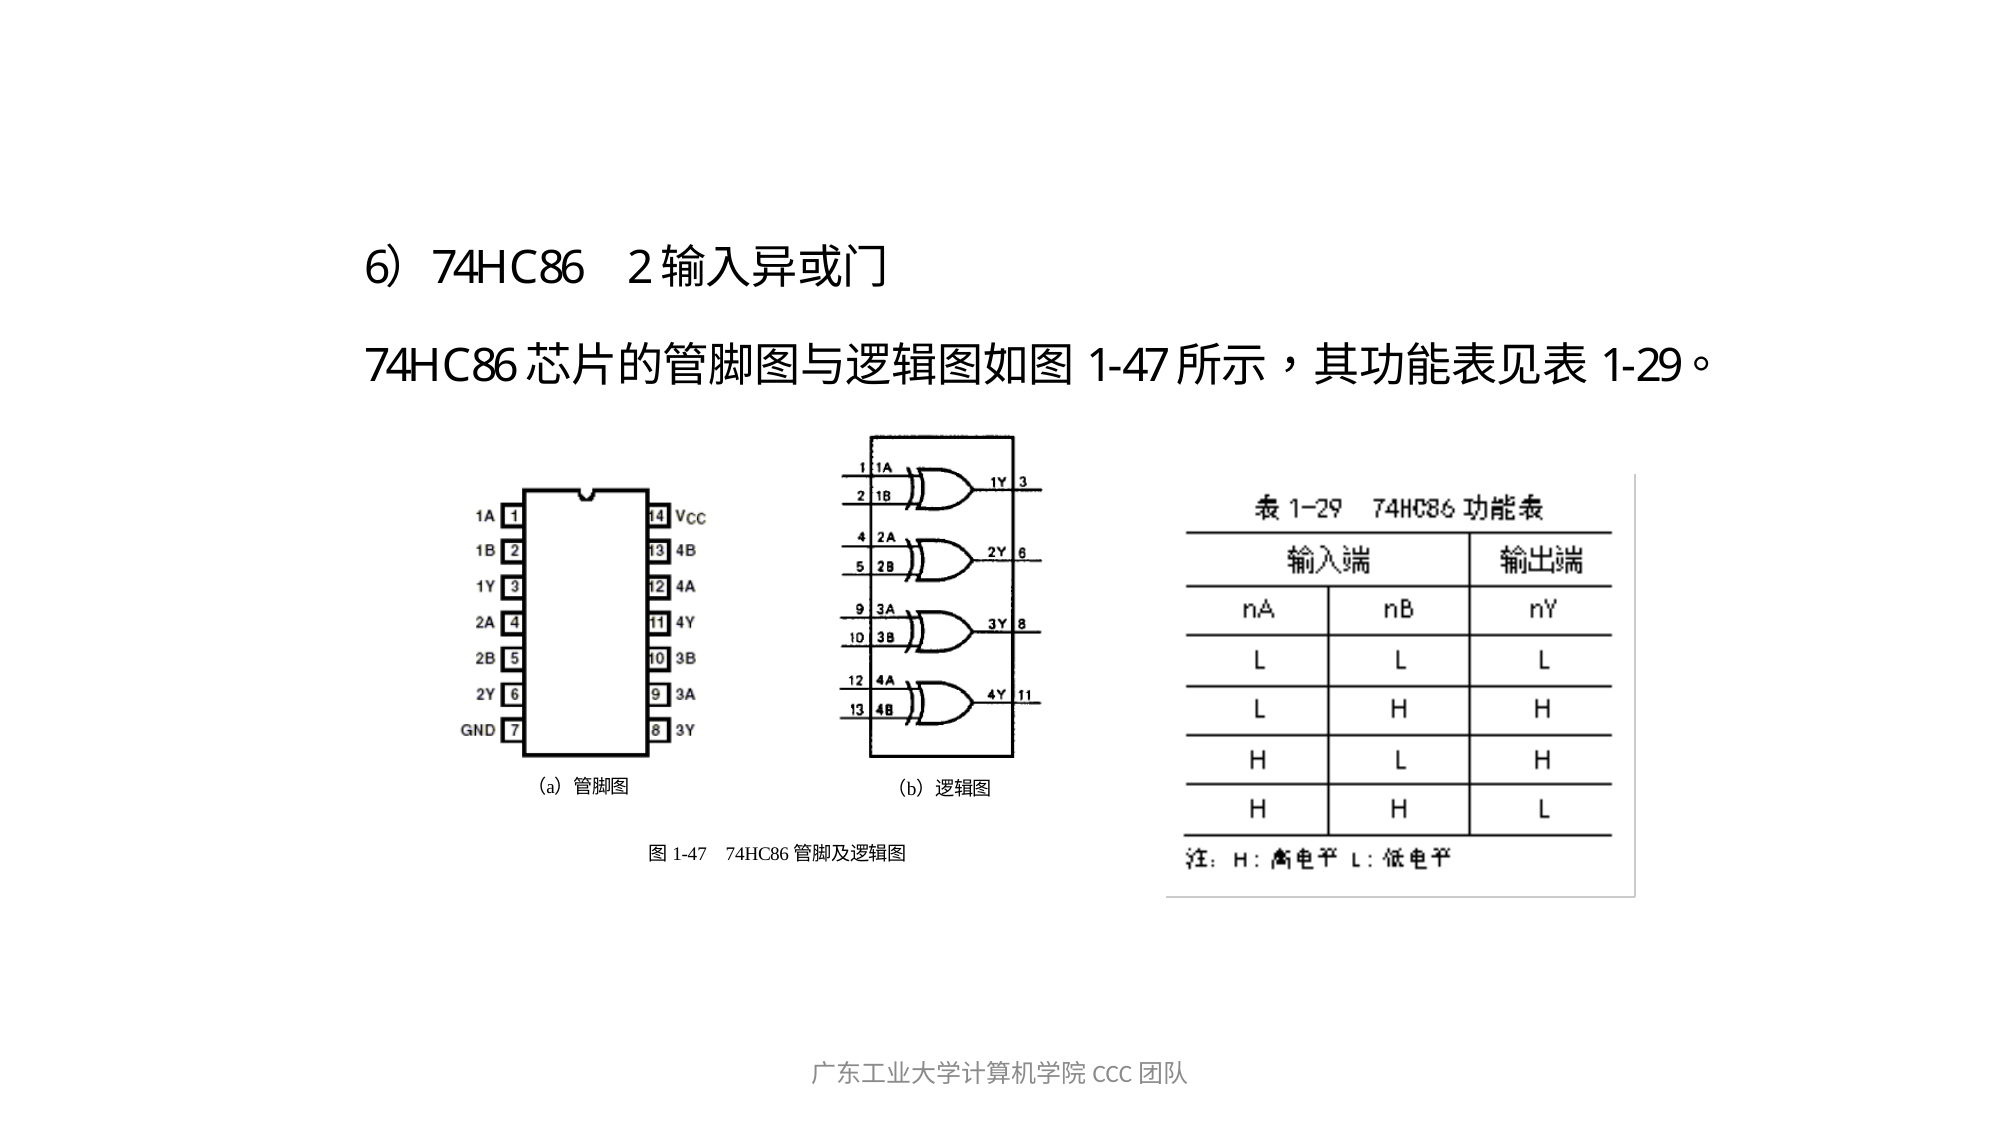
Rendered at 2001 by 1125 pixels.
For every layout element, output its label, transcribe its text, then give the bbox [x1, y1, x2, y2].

footer 广东工业大学计算机学院CCC团队 [662, 1042, 1338, 1103]
picture [272, 220, 1728, 904]
